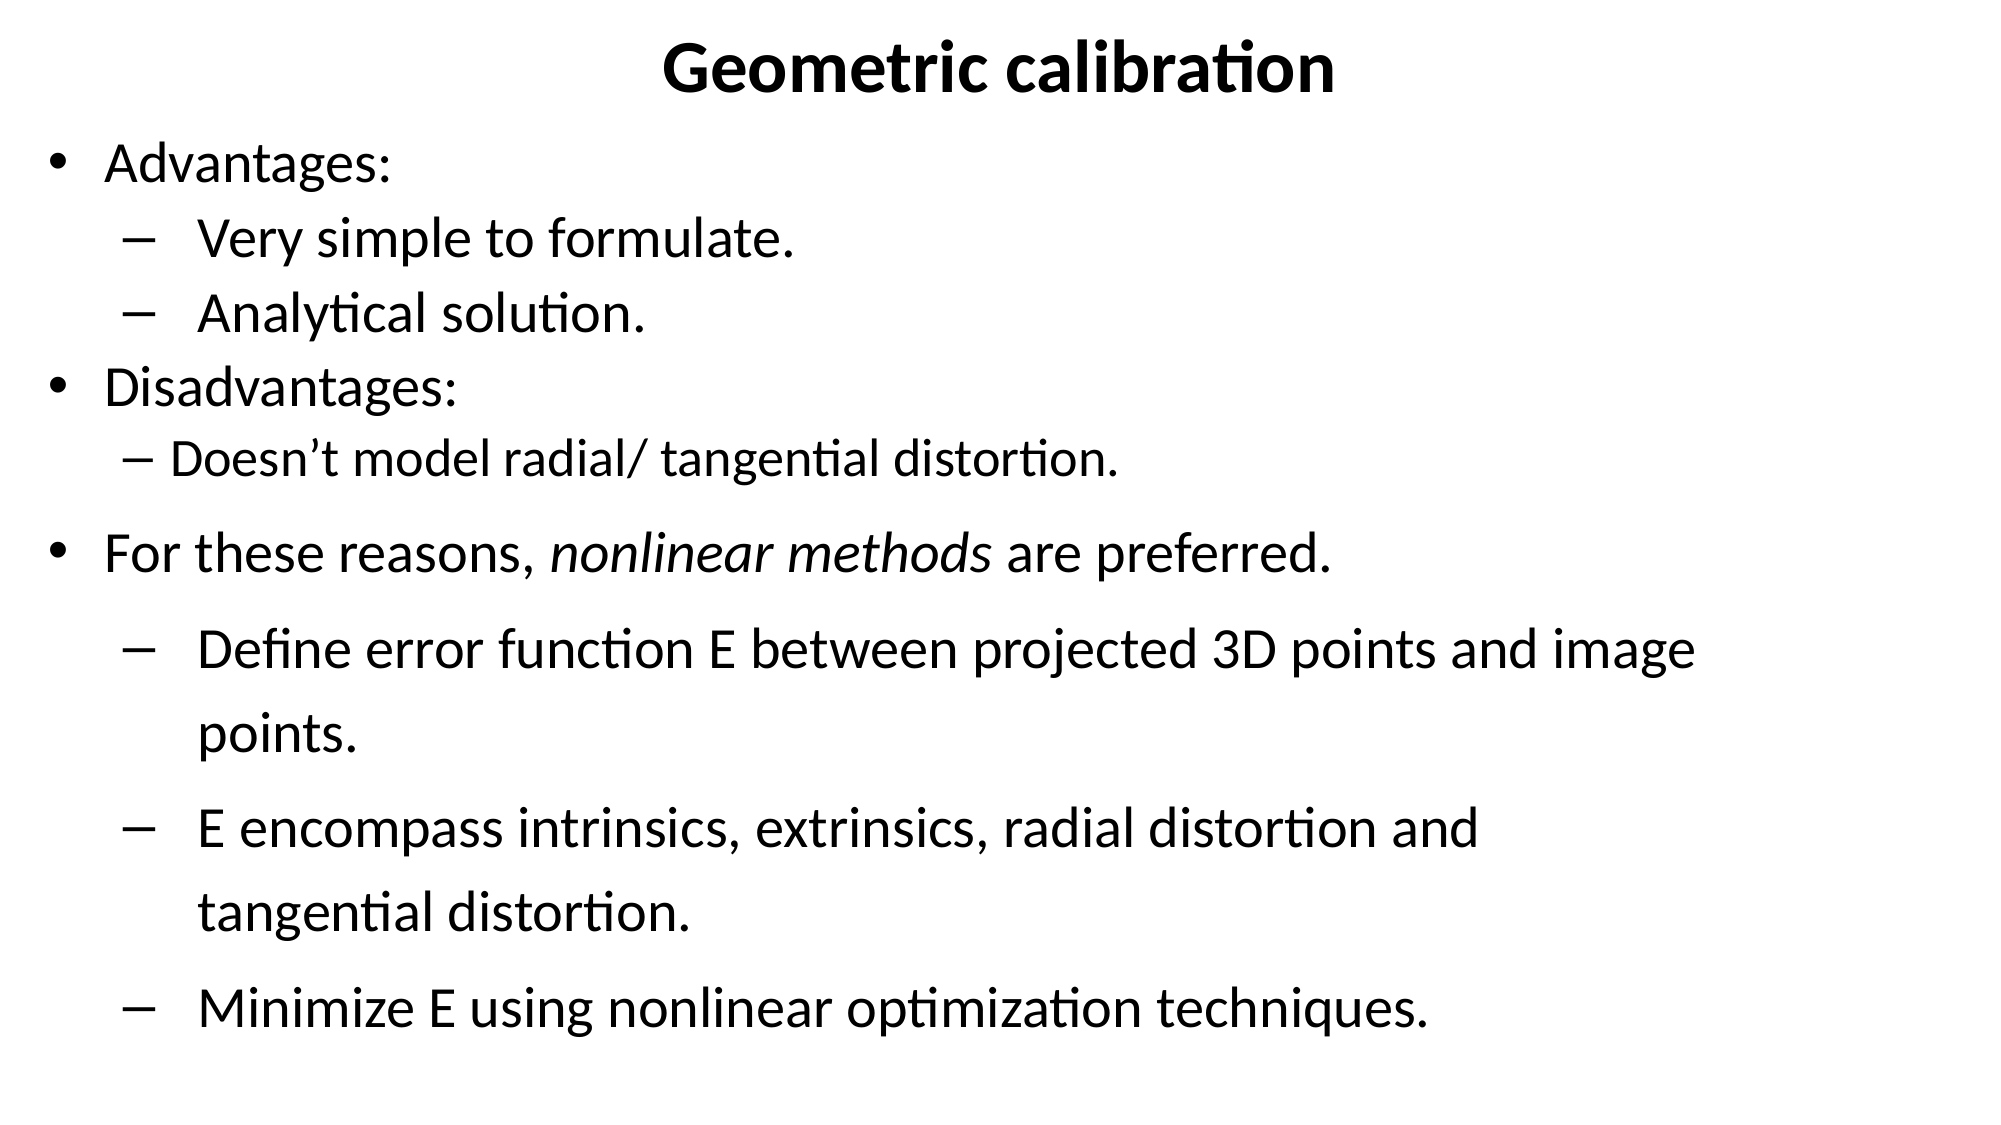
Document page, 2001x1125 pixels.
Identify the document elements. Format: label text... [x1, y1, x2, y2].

text_box Advantages: Very simple to formulate. Analytical solution. Disadvantages: Doesn’t model radial/ tangential distortion. For these reasons, nonlinear methods are preferred. Define error function E between projected 3D points and image points. E encompass intrinsics, extrinsics, radial distortion and tangential distortion. Minimize E using nonlinear optimization techniques. [33, 125, 1725, 1063]
title Geometric calibration [33, 0, 1967, 125]
